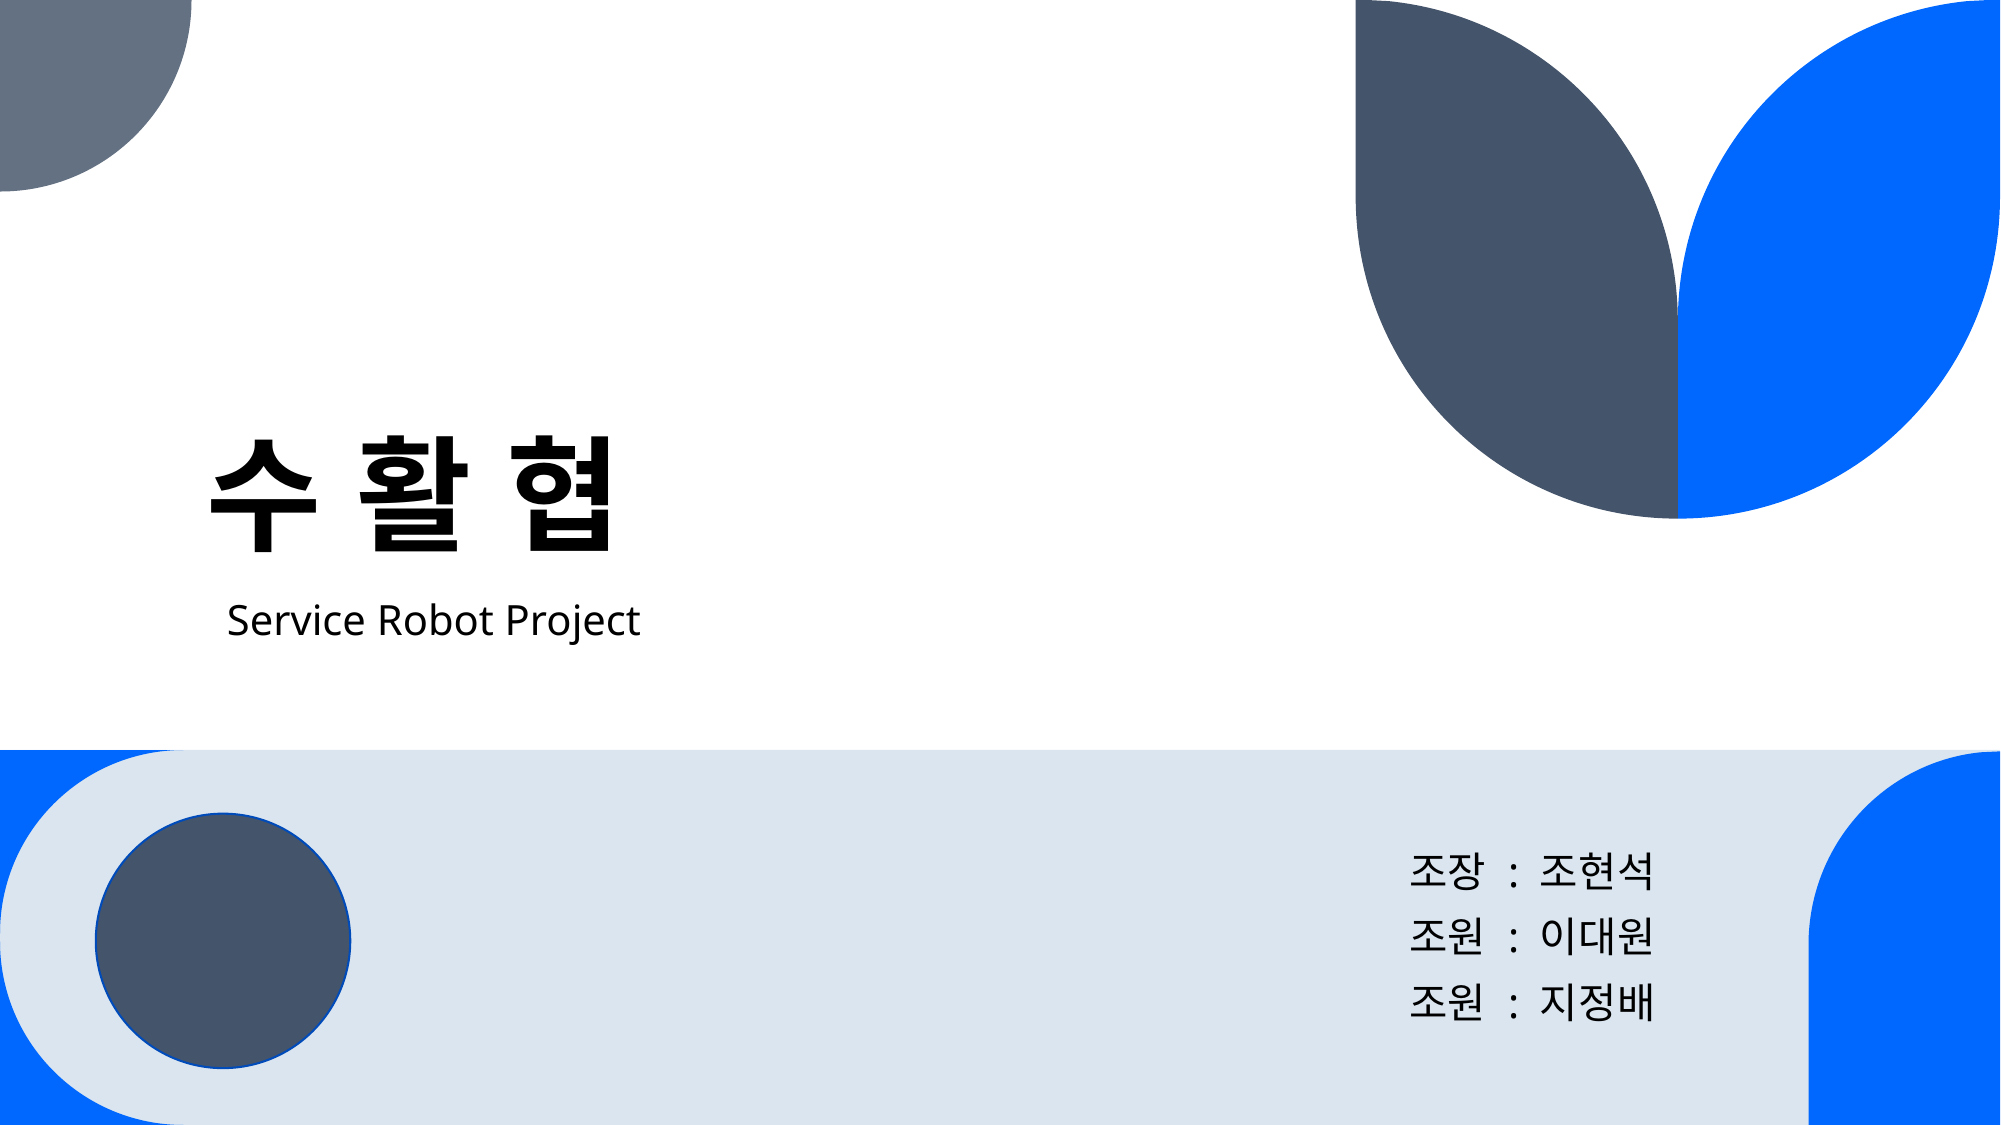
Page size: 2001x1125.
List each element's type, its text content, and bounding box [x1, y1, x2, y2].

text_box Service Robot Project [211, 592, 1201, 808]
subtitle 조장 : 조현석 조원 : 이대원 조원 : 지정배 [1394, 843, 1788, 1059]
title 수 활 협 [191, 184, 1356, 576]
